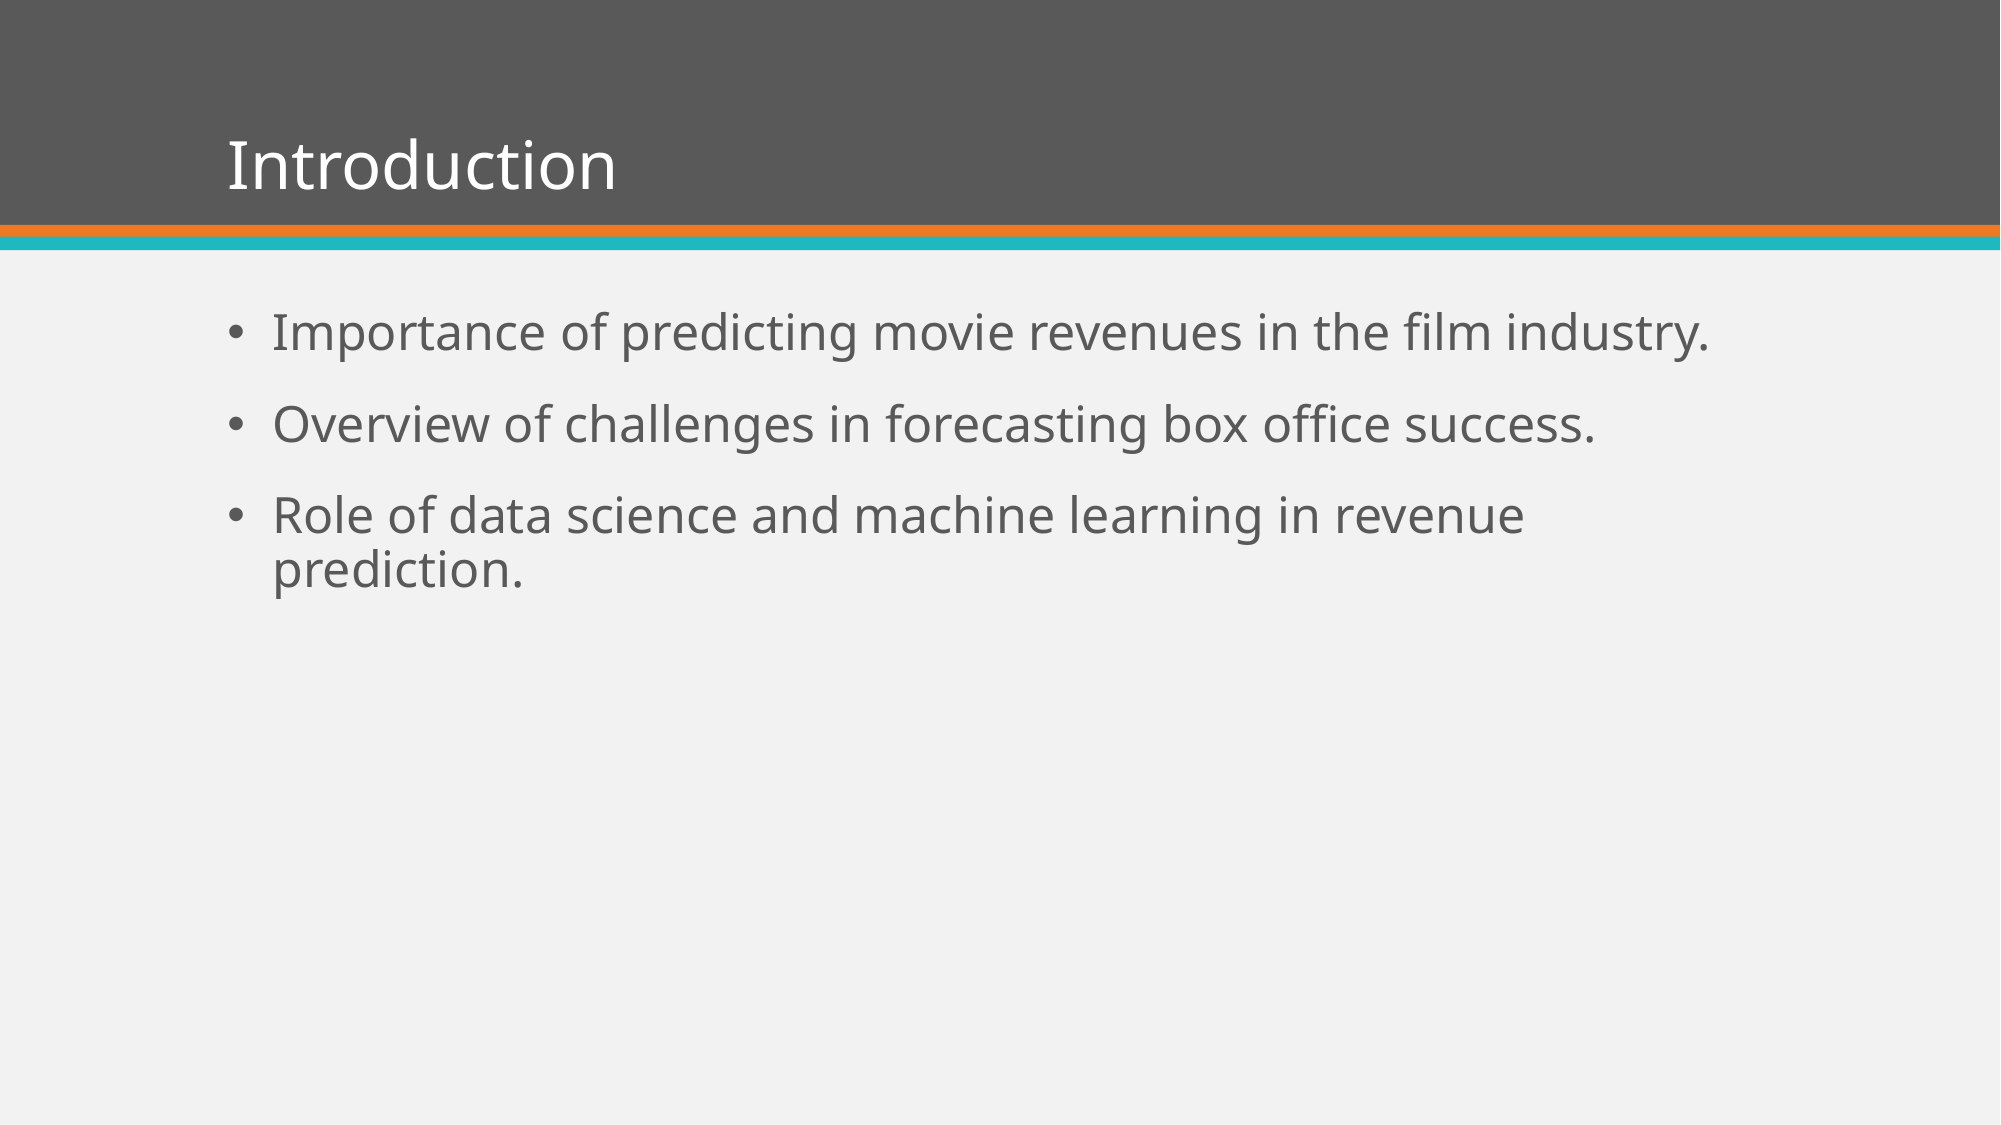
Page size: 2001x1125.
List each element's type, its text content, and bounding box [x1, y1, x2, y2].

list Importance of predicting movie revenues in the film industry. Overview of challenges in forecasting box office success. Role of data science and machine learning in revenue prediction. [212, 299, 1788, 1013]
title Introduction [212, 41, 1788, 212]
